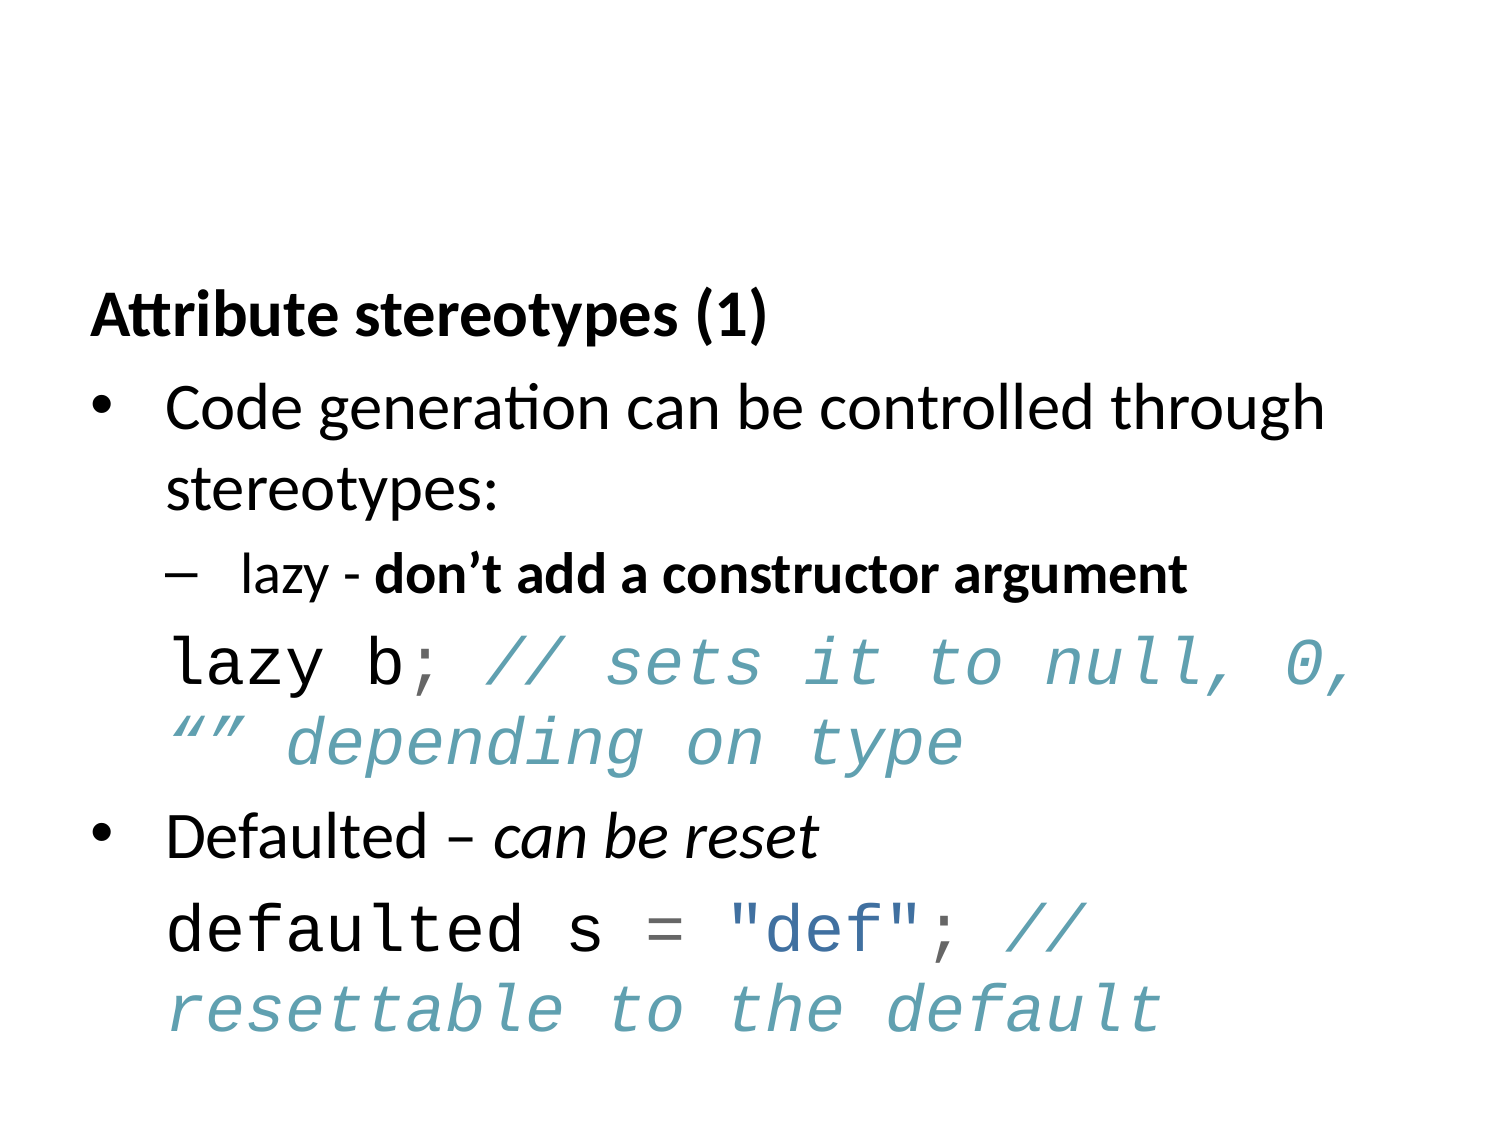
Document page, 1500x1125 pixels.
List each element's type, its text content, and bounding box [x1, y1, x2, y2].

list Attribute stereotypes (1) Code generation can be controlled through stereotypes: lazy - don’t add a constructor argument lazy b; // sets it to null, 0, “” depending on type Defaulted – can be reset defaulted s = "def"; // resettable to the default [75, 262, 1425, 1005]
